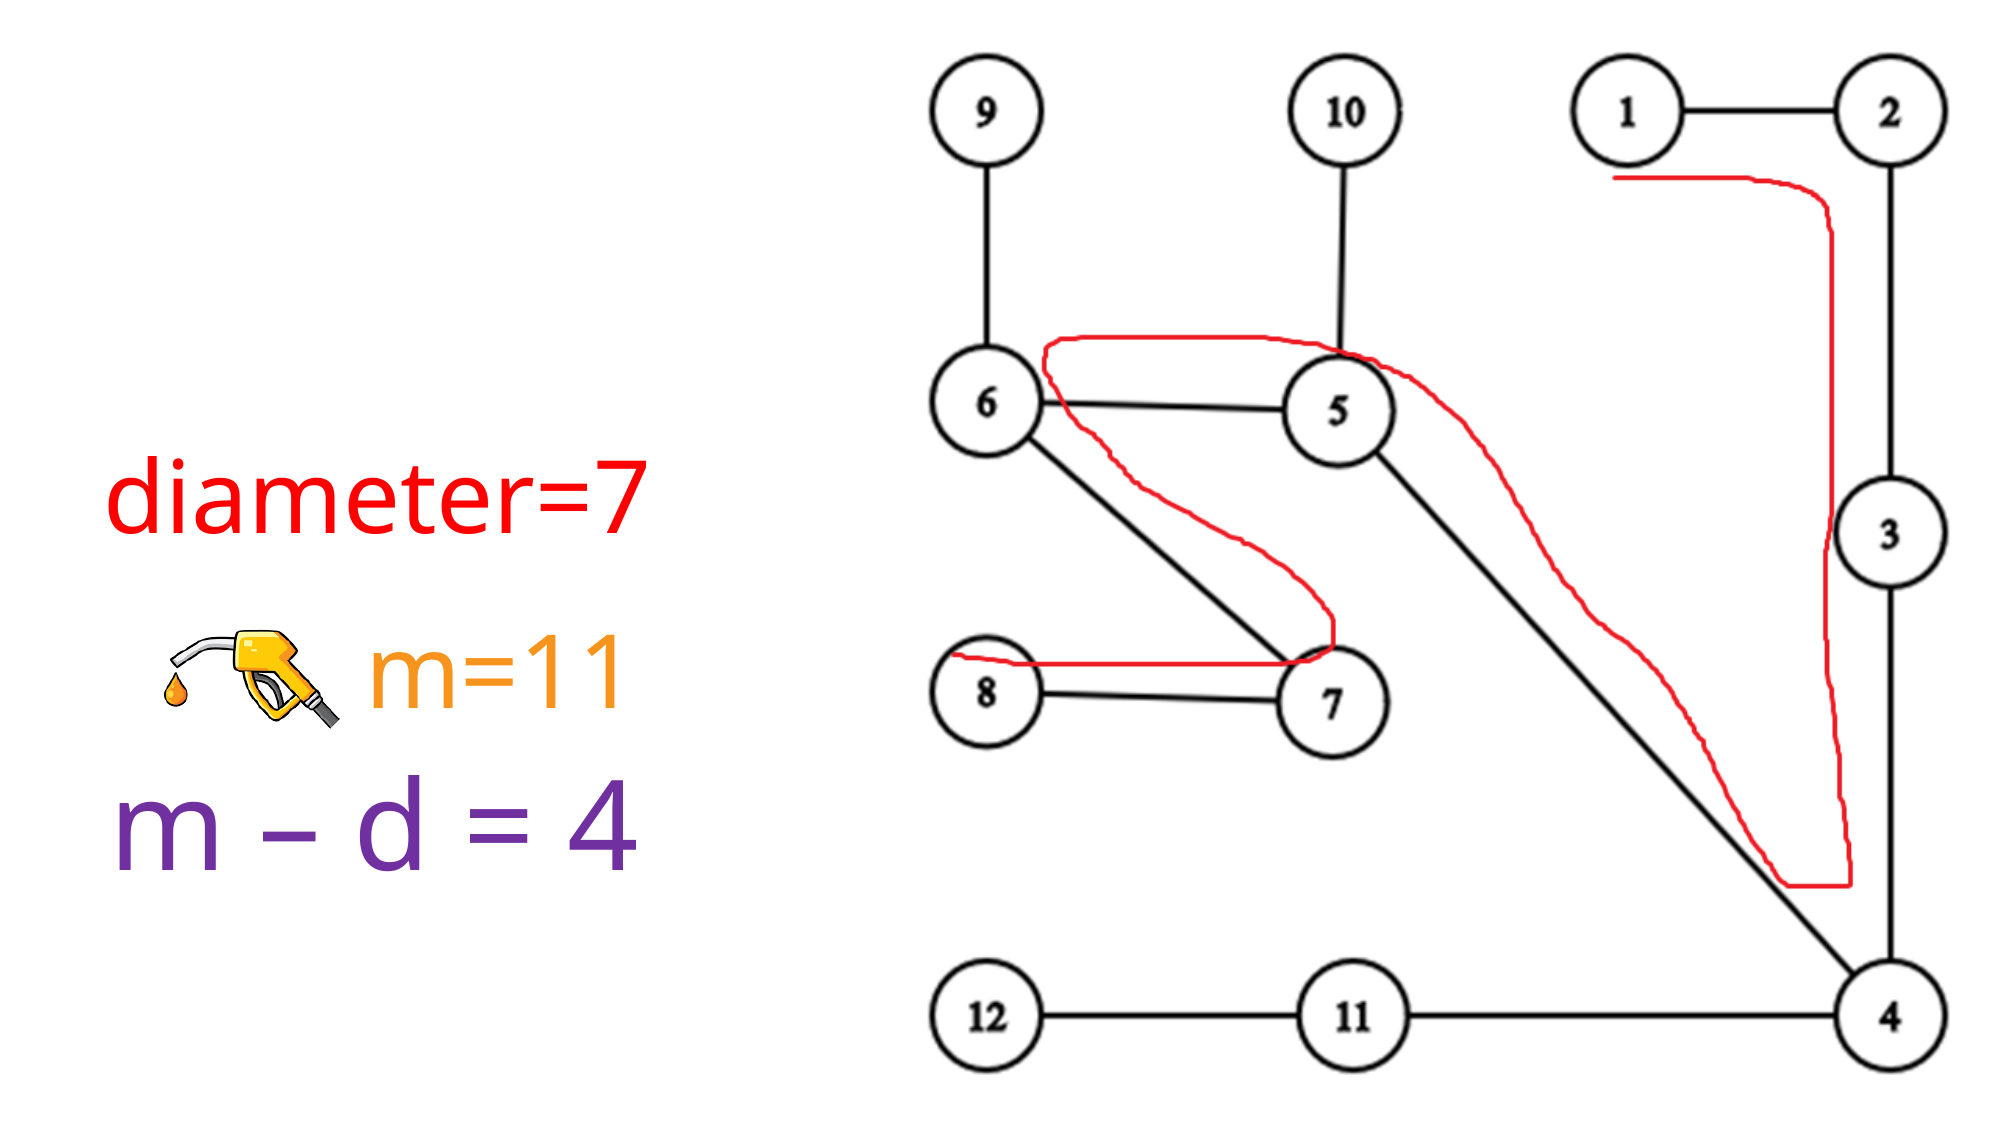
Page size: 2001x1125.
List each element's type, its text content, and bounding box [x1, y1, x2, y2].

picture [874, 0, 2000, 1125]
text_box m=11 [351, 612, 713, 738]
picture [146, 573, 351, 777]
text_box diameter=7 [88, 436, 745, 563]
text_box m – d = 4 [67, 737, 681, 905]
